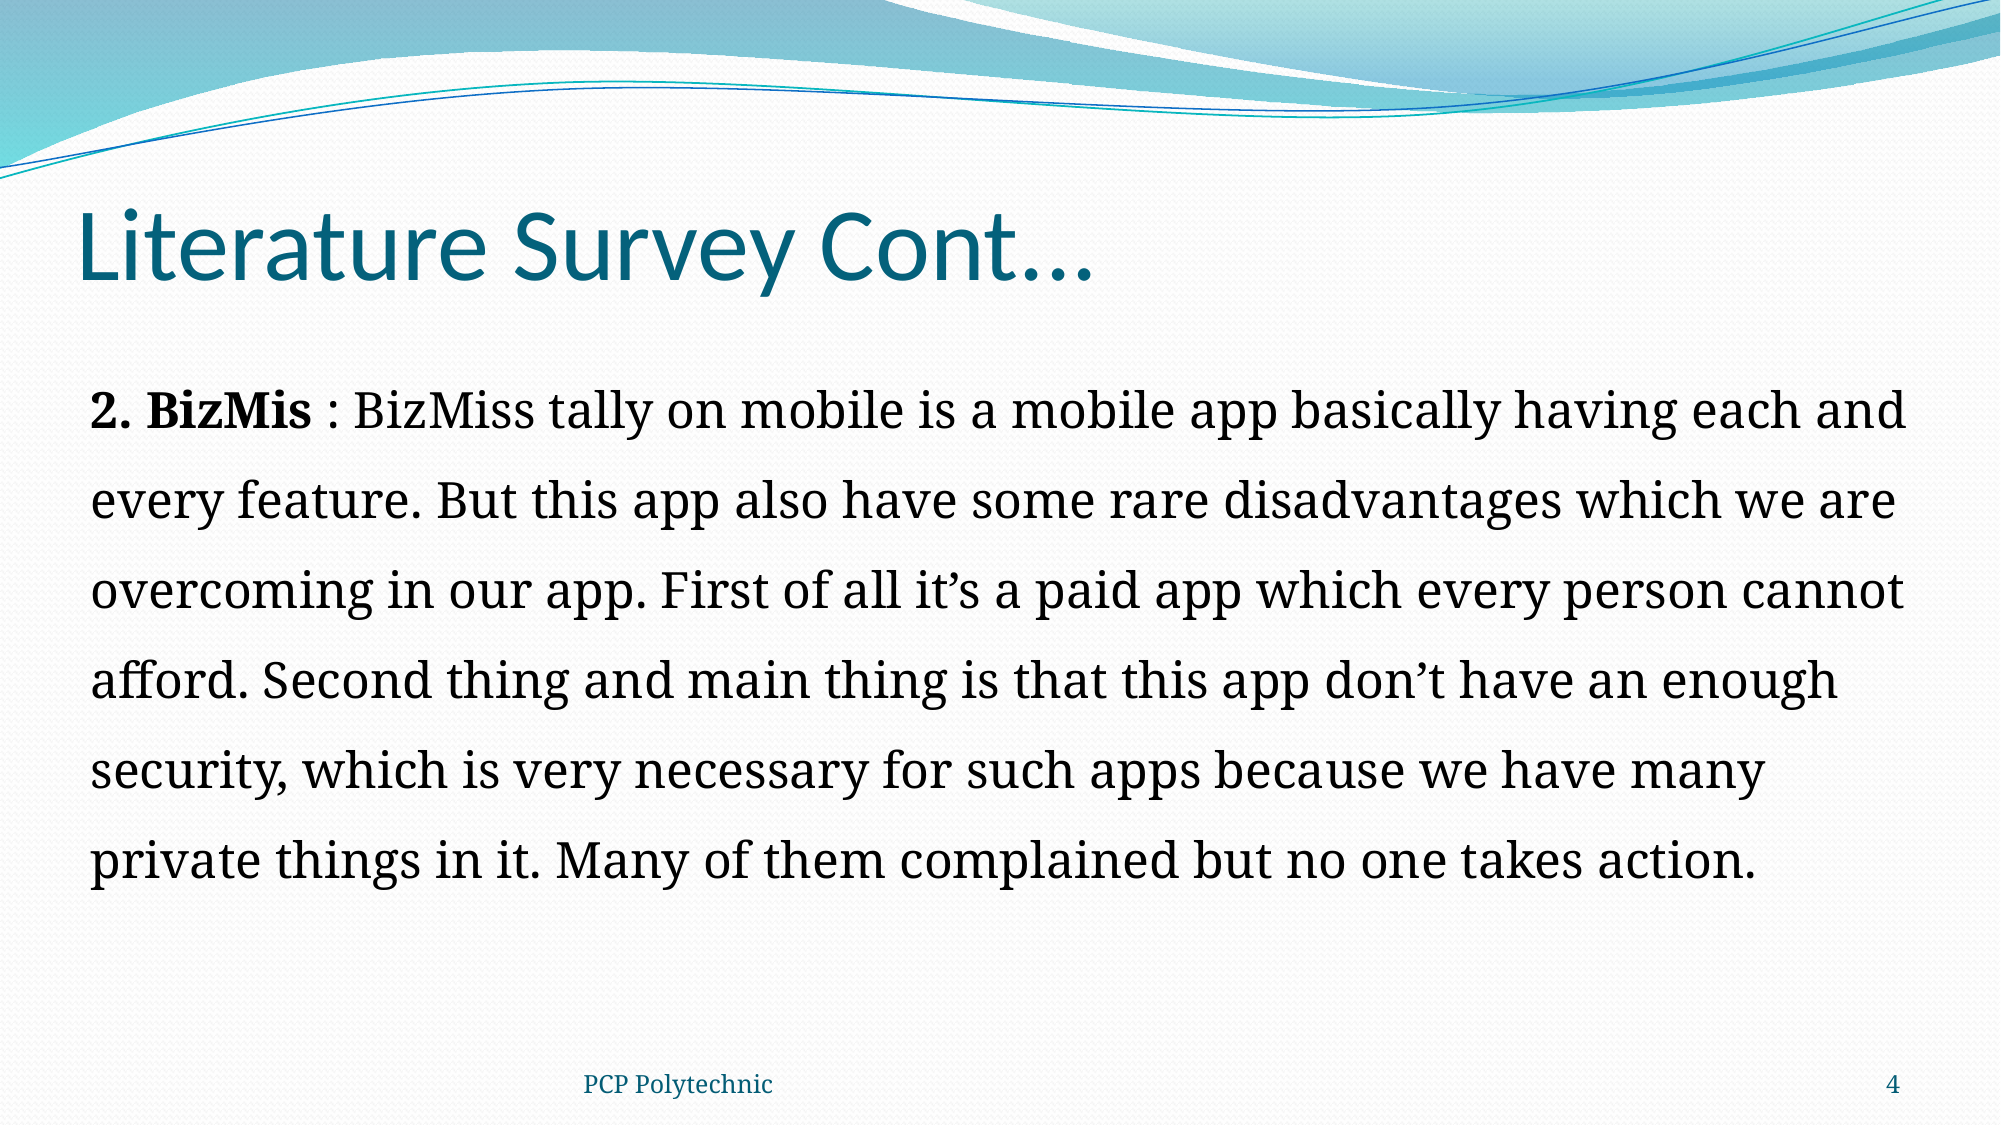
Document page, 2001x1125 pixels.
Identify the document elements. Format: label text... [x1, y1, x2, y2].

title Literature Survey Cont... [75, 113, 1876, 271]
slide_number 4 [1733, 1043, 1900, 1103]
list 2. BizMis : BizMiss tally on mobile is a mobile app basically having each and every feature. But this app also have some rare disadvantages which we are overcoming in our app. First of all it’s a paid app which every person cannot afford. Second thing and main thing is that this app don’t have an enough security, which is very necessary for such apps because we have many private things in it. Many of them complained but no one takes action. [75, 271, 1946, 1043]
footer PCP Polytechnic [583, 1043, 1317, 1103]
